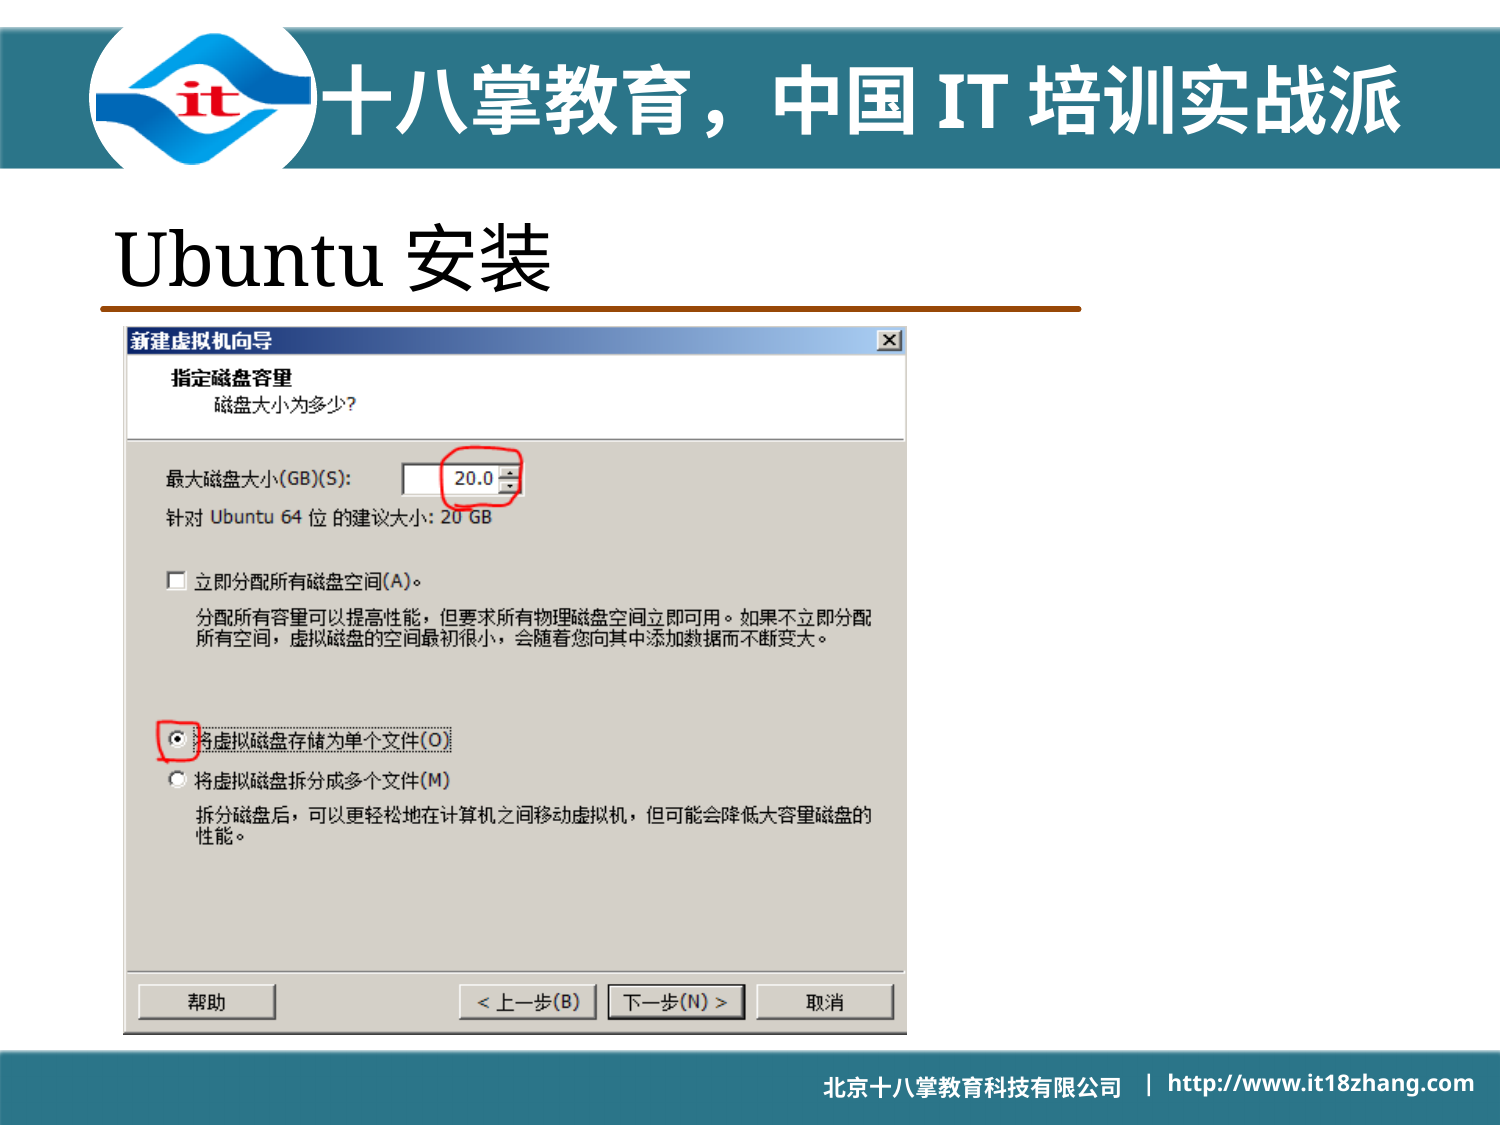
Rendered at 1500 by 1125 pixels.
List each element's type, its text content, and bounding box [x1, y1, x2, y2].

title Ubuntu安装 [100, 204, 1424, 303]
picture [123, 326, 907, 1036]
picture [96, 33, 311, 165]
